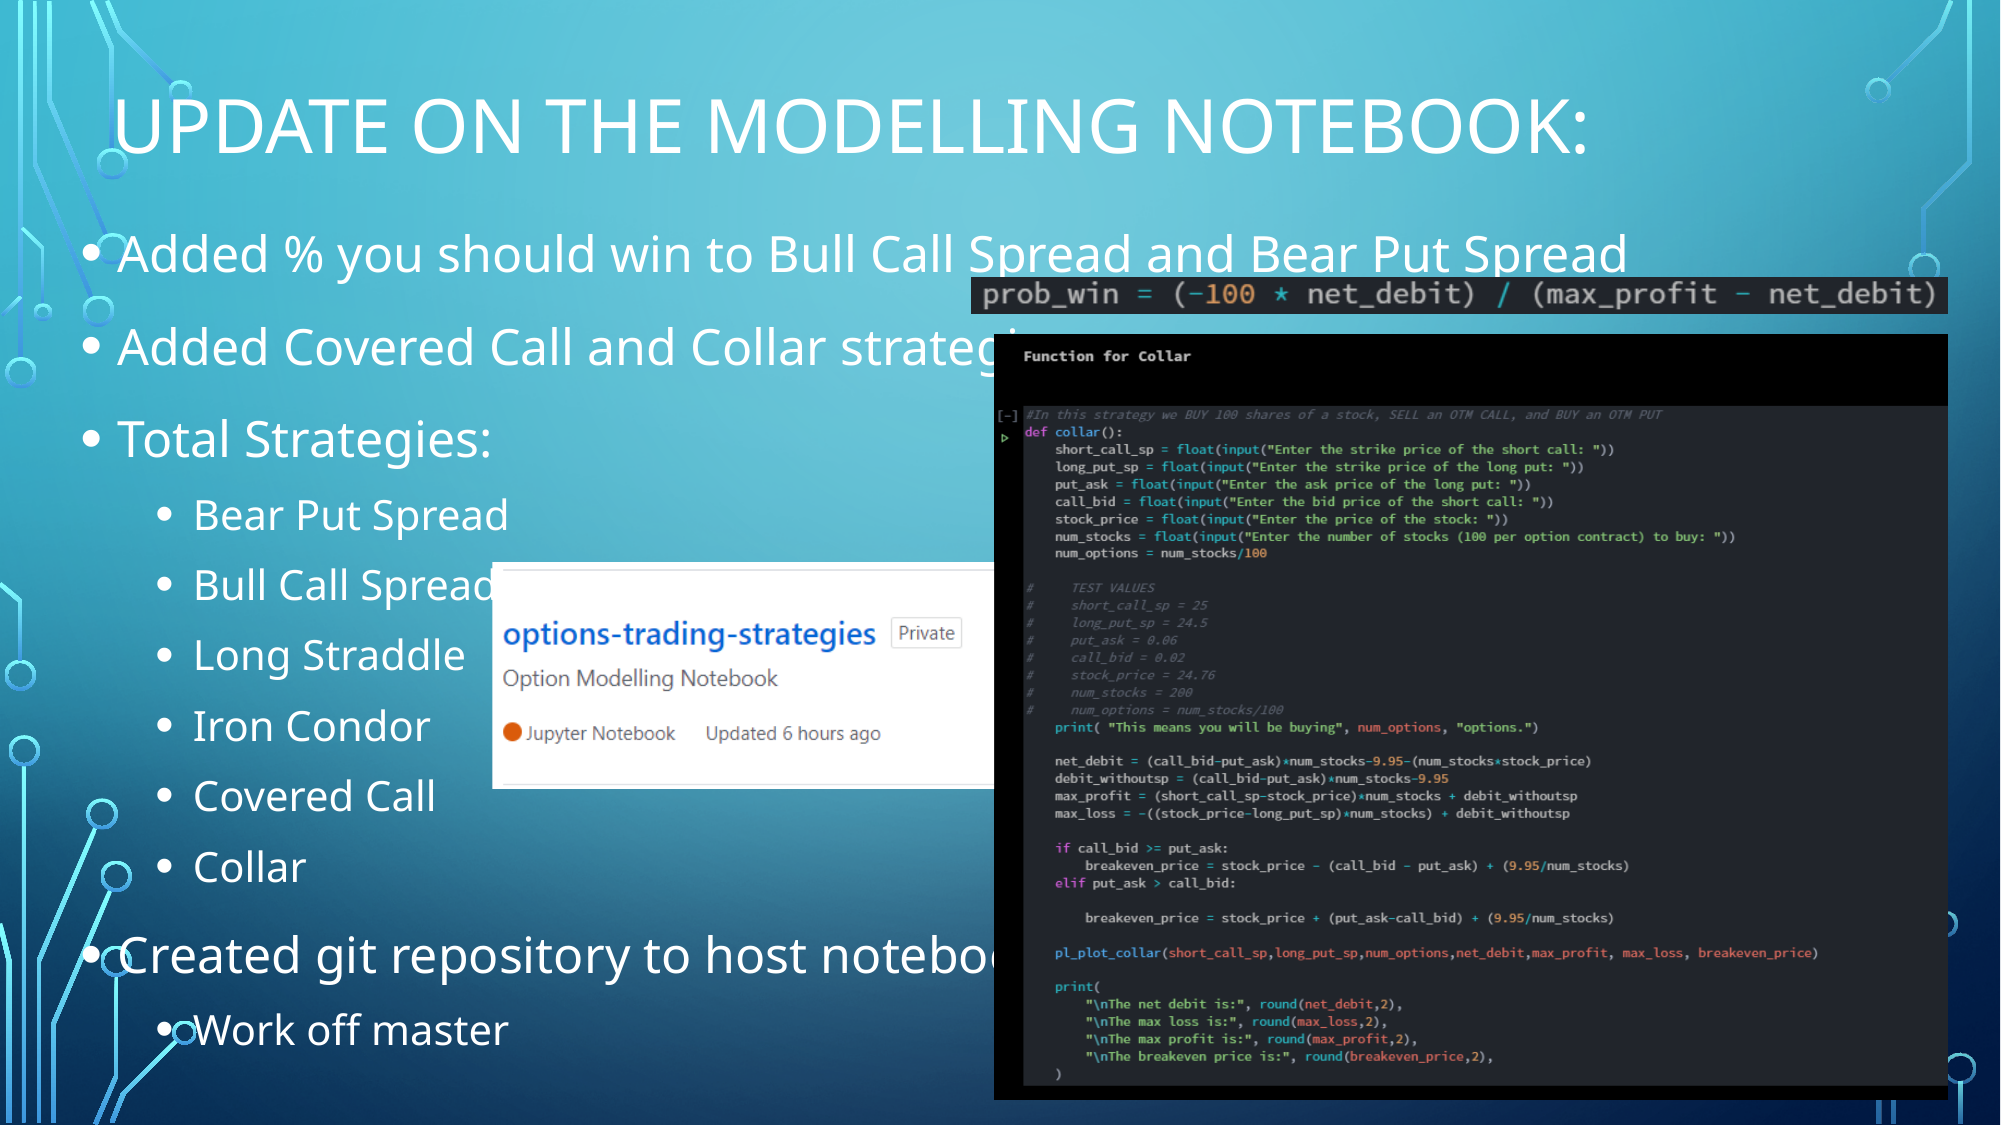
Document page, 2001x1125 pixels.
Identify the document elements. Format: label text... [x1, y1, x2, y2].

title Update on the modelling notebook: [96, 7, 1722, 202]
picture [971, 277, 1948, 314]
list Added % you should win to Bull Call Spread and Bear Put Spread Added Covered Call and Collar strategies Total Strategies: Bear Put Spread Bull Call Spread Long Straddle Iron Condor Covered Call Collar Created git repository to host notebook file Work off master [65, 202, 1776, 1063]
picture [491, 333, 1948, 1101]
